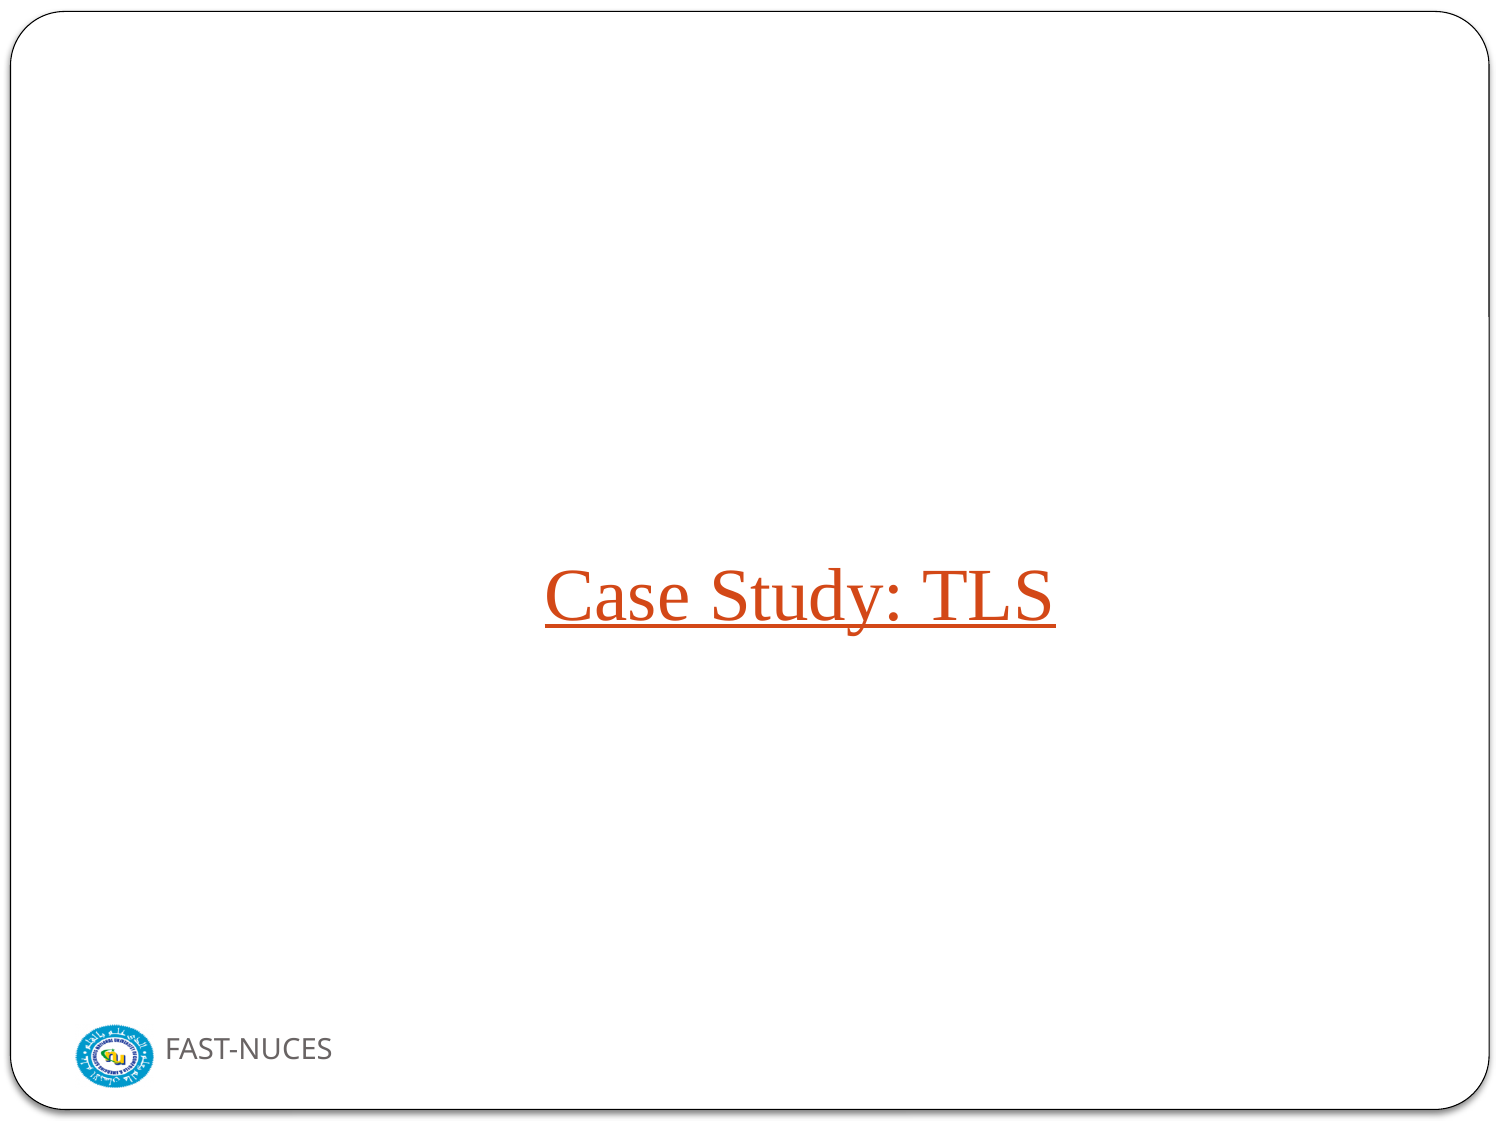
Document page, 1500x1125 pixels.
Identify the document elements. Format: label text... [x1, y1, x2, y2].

picture [123, 1060, 154, 1088]
title Case Study: TLS [162, 537, 1438, 650]
footer FAST-NUCES [150, 1012, 800, 1088]
picture [91, 1038, 138, 1075]
picture [74, 1024, 154, 1088]
